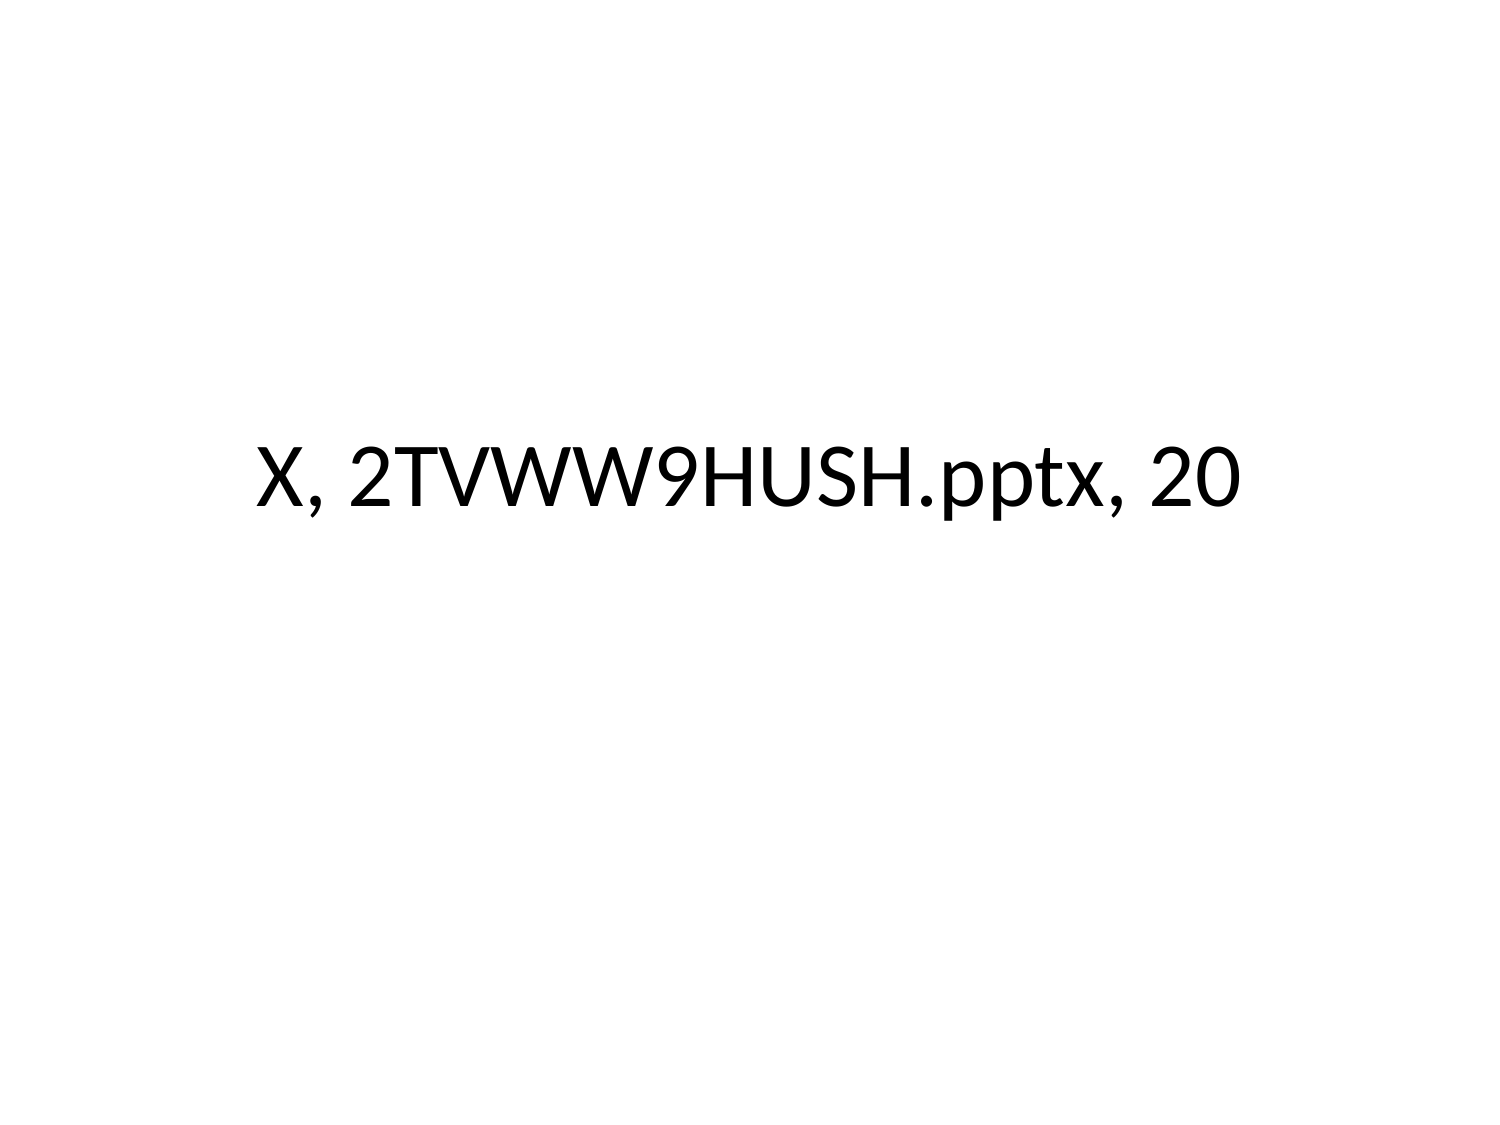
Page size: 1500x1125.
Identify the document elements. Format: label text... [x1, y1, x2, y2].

title X, 2TVWW9HUSH.pptx, 20 [112, 349, 1388, 591]
